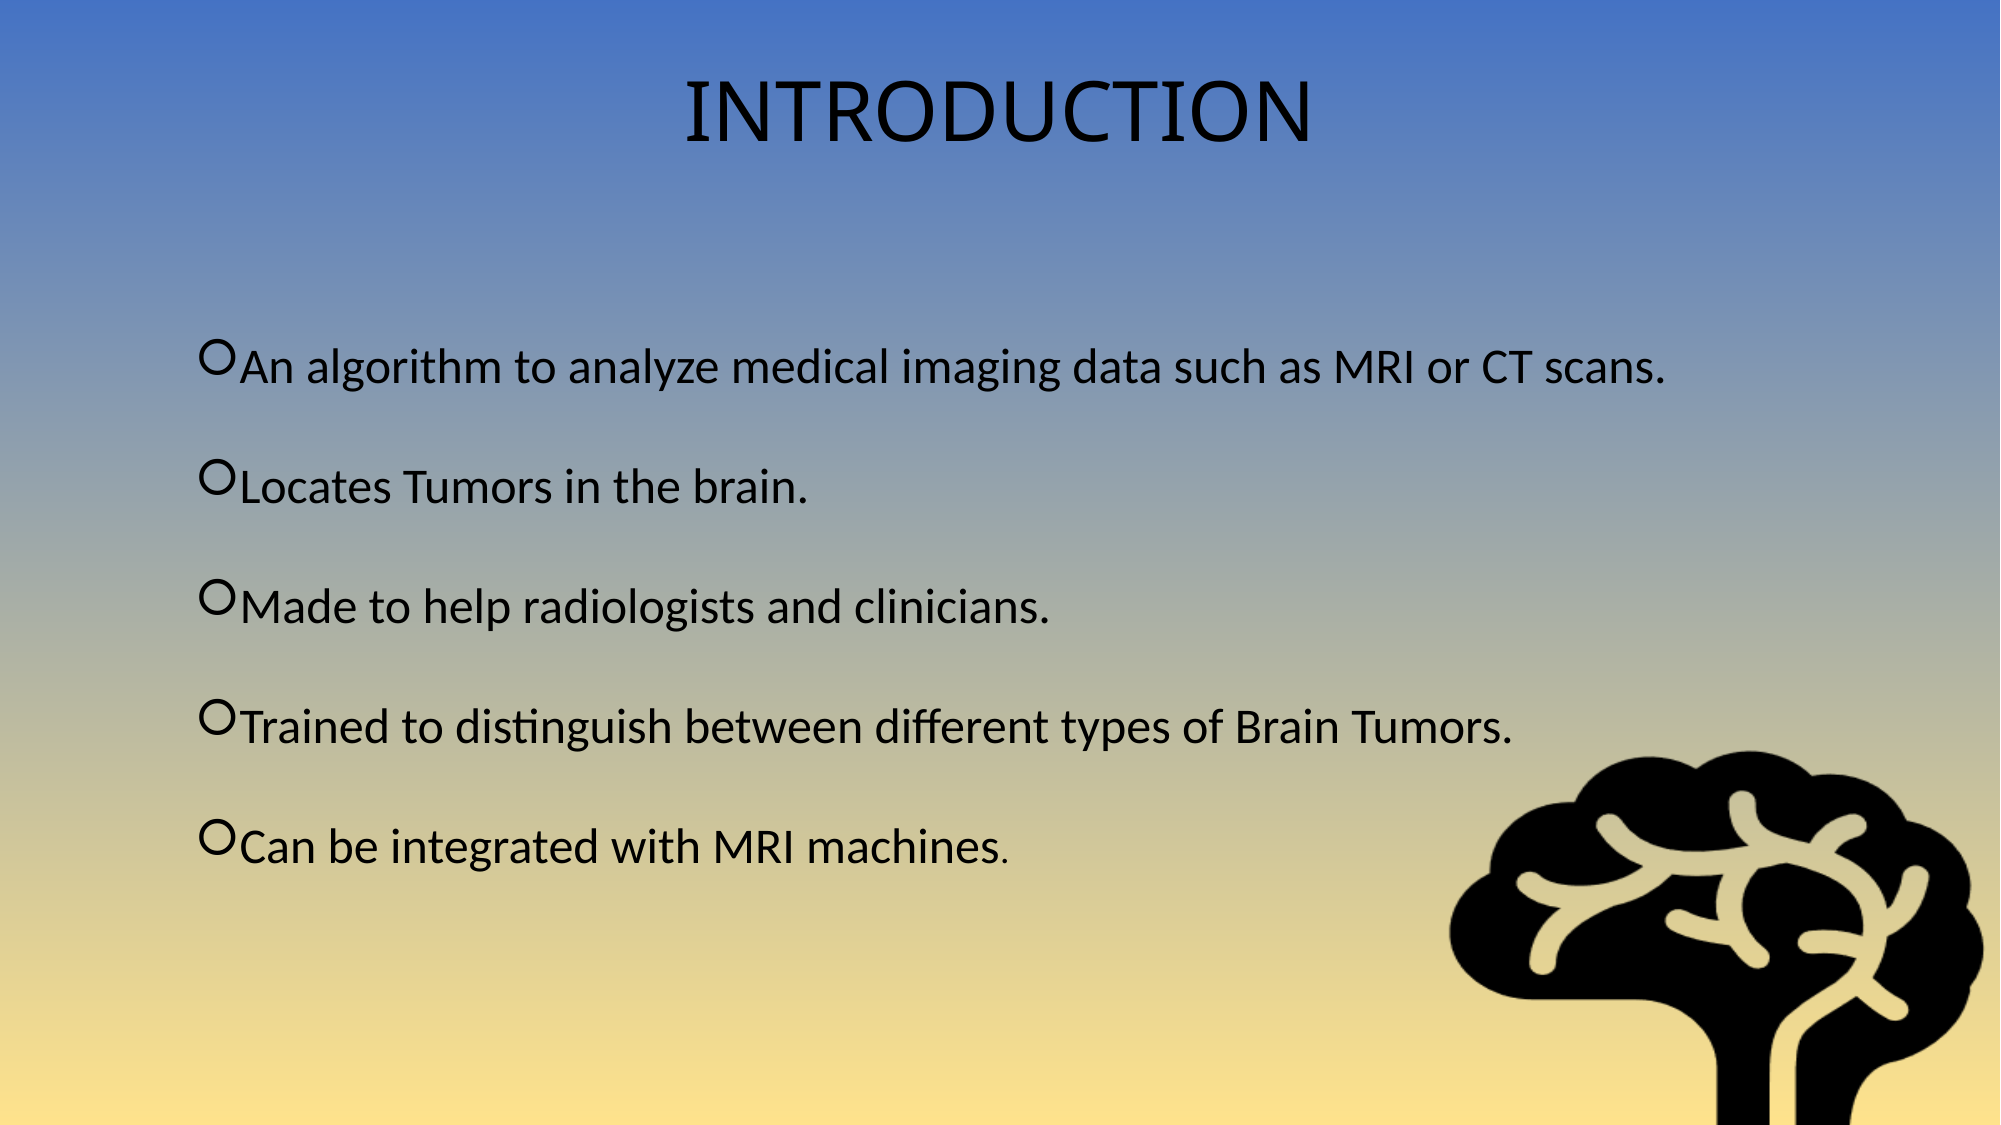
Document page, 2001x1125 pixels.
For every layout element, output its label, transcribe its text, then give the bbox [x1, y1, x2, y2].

title INTRODUCTION [296, 18, 1704, 170]
picture [1396, 672, 2000, 1125]
text_box An algorithm to analyze medical imaging data such as MRI or CT scans. Locates Tumors in the brain. Made to help radiologists and clinicians. Trained to distinguish between different types of Brain Tumors. Can be integrated with MRI machines. [180, 326, 1820, 881]
